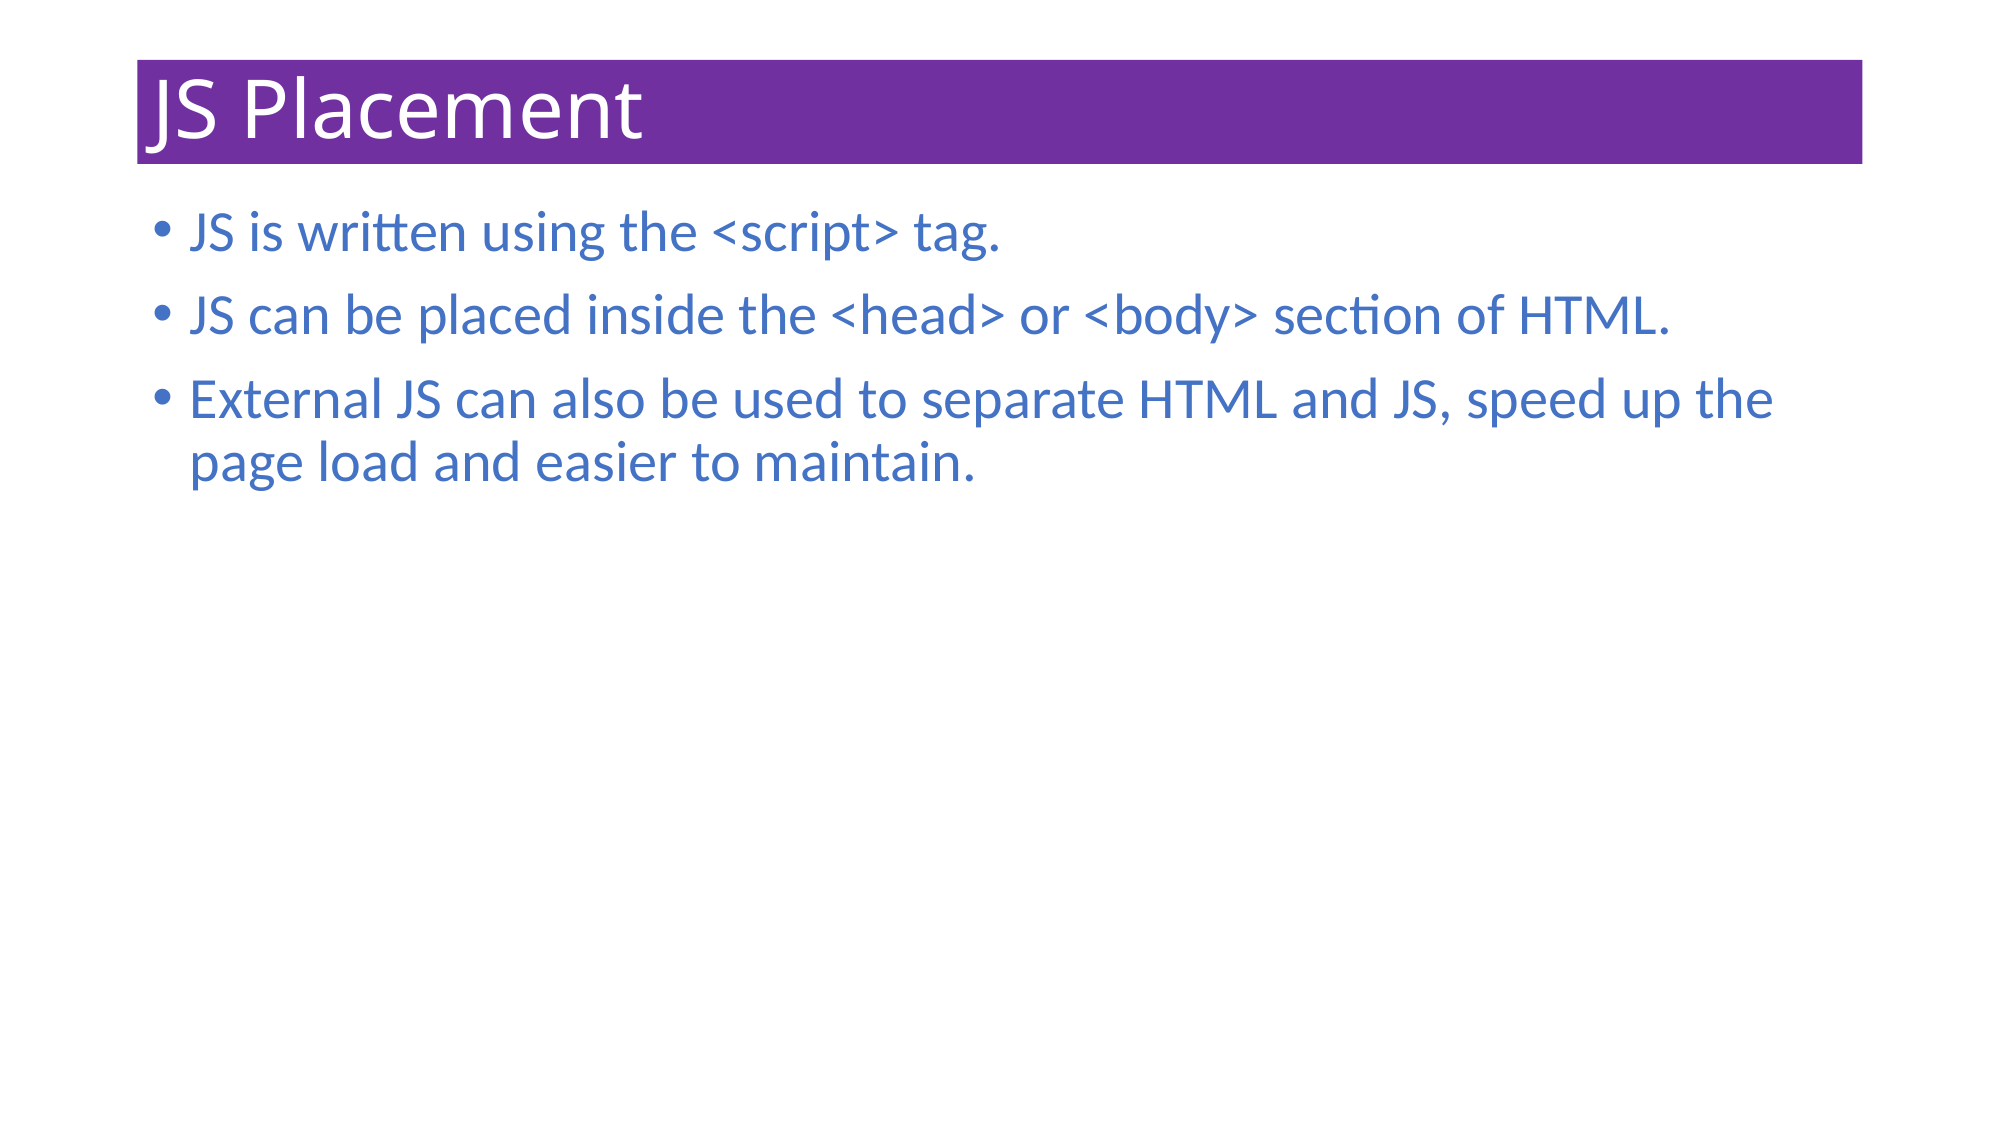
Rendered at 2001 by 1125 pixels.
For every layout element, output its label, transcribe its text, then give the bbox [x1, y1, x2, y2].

title JS Placement [137, 59, 1863, 164]
list JS is written using the <script> tag. JS can be placed inside the <head> or <body> section of HTML. External JS can also be used to separate HTML and JS, speed up the page load and easier to maintain. [137, 193, 1863, 1014]
